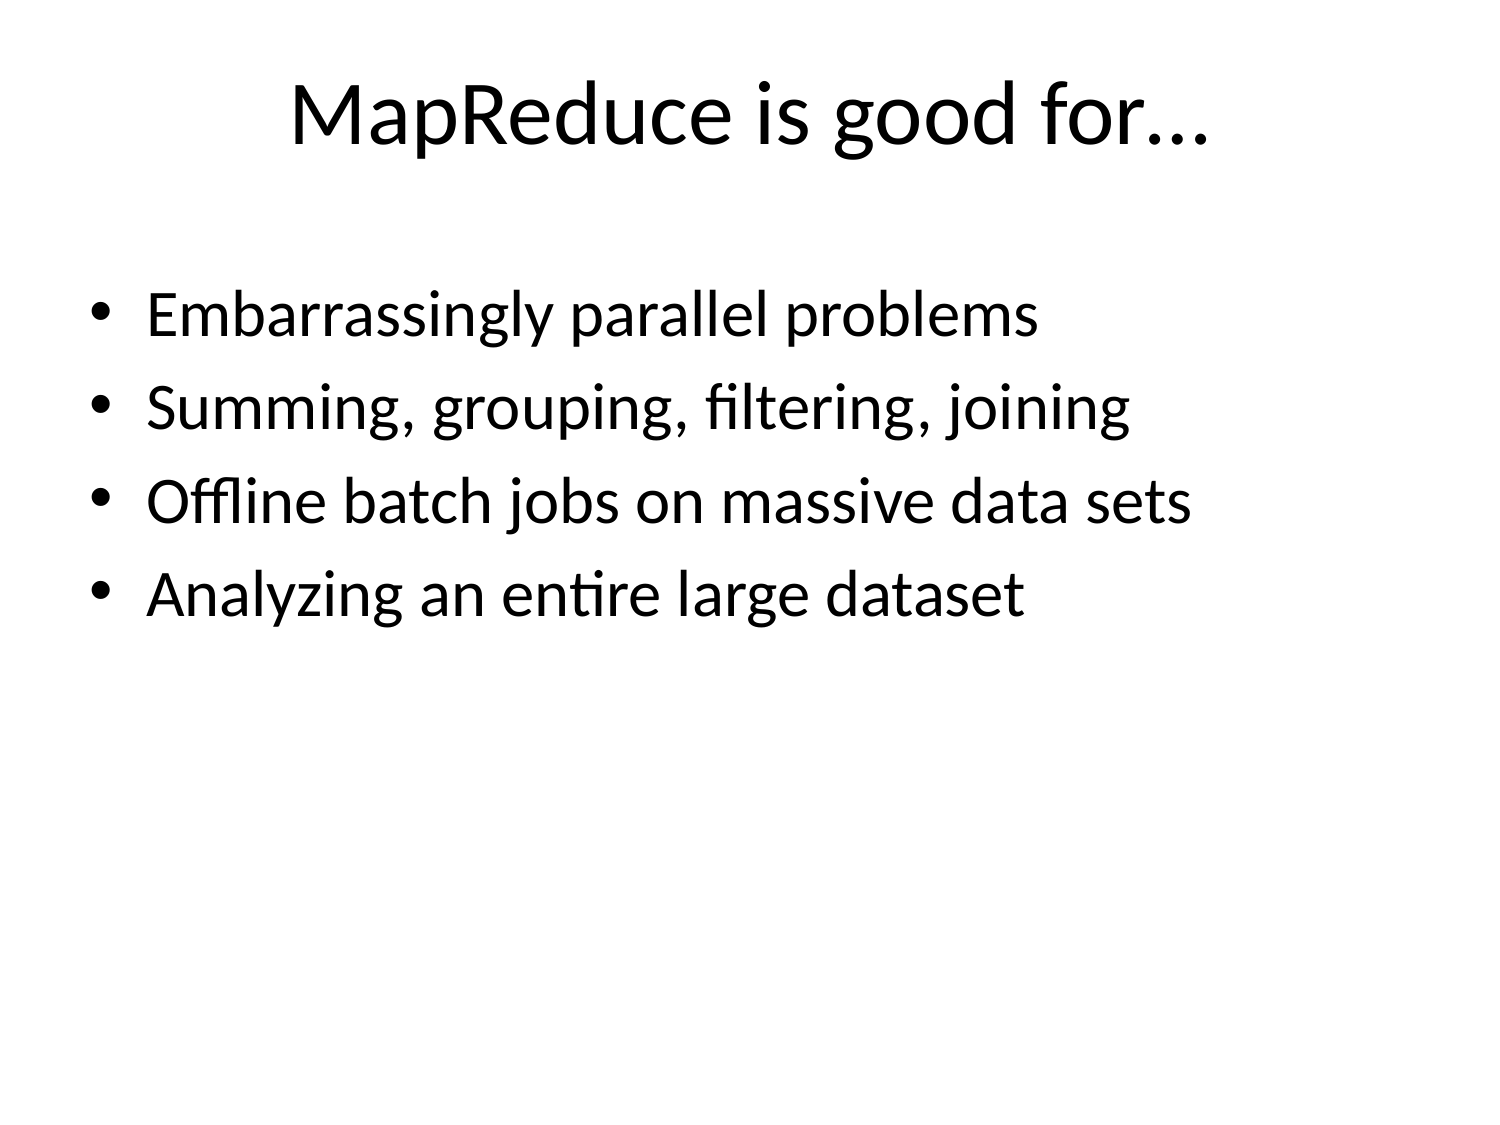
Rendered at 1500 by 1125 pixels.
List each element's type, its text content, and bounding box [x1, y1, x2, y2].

list Embarrassingly parallel problems Summing, grouping, filtering, joining Offline batch jobs on massive data sets Analyzing an entire large dataset [75, 262, 1425, 1005]
title MapReduce is good for… [75, 45, 1425, 233]
